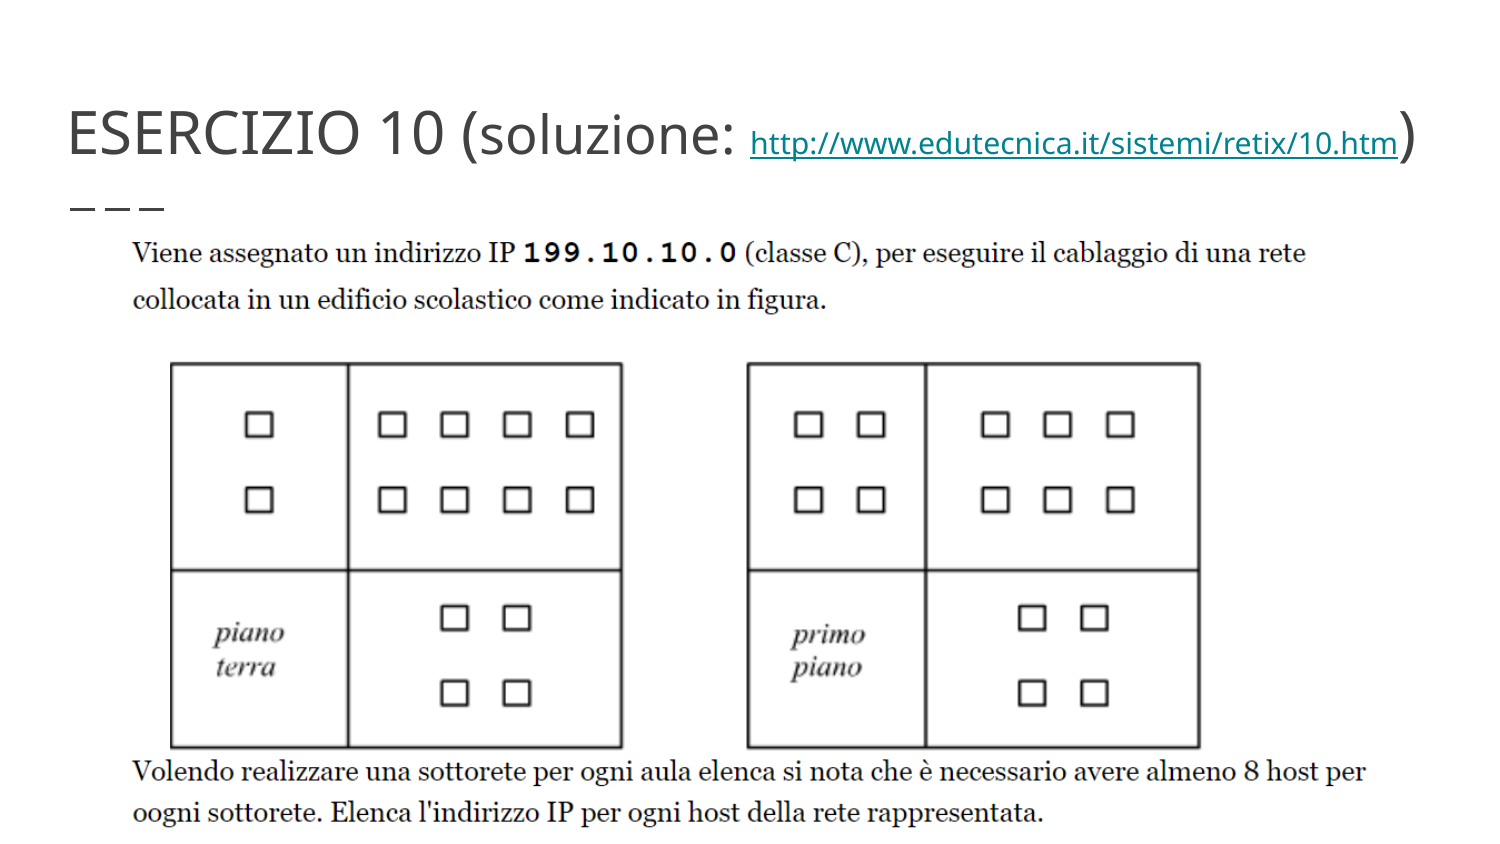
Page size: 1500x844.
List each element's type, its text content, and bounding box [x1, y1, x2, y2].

picture [119, 231, 1381, 844]
title ESERCIZIO 10 (soluzione: http://www.edutecnica.it/sistemi/retix/10.htm) [51, 61, 1449, 182]
